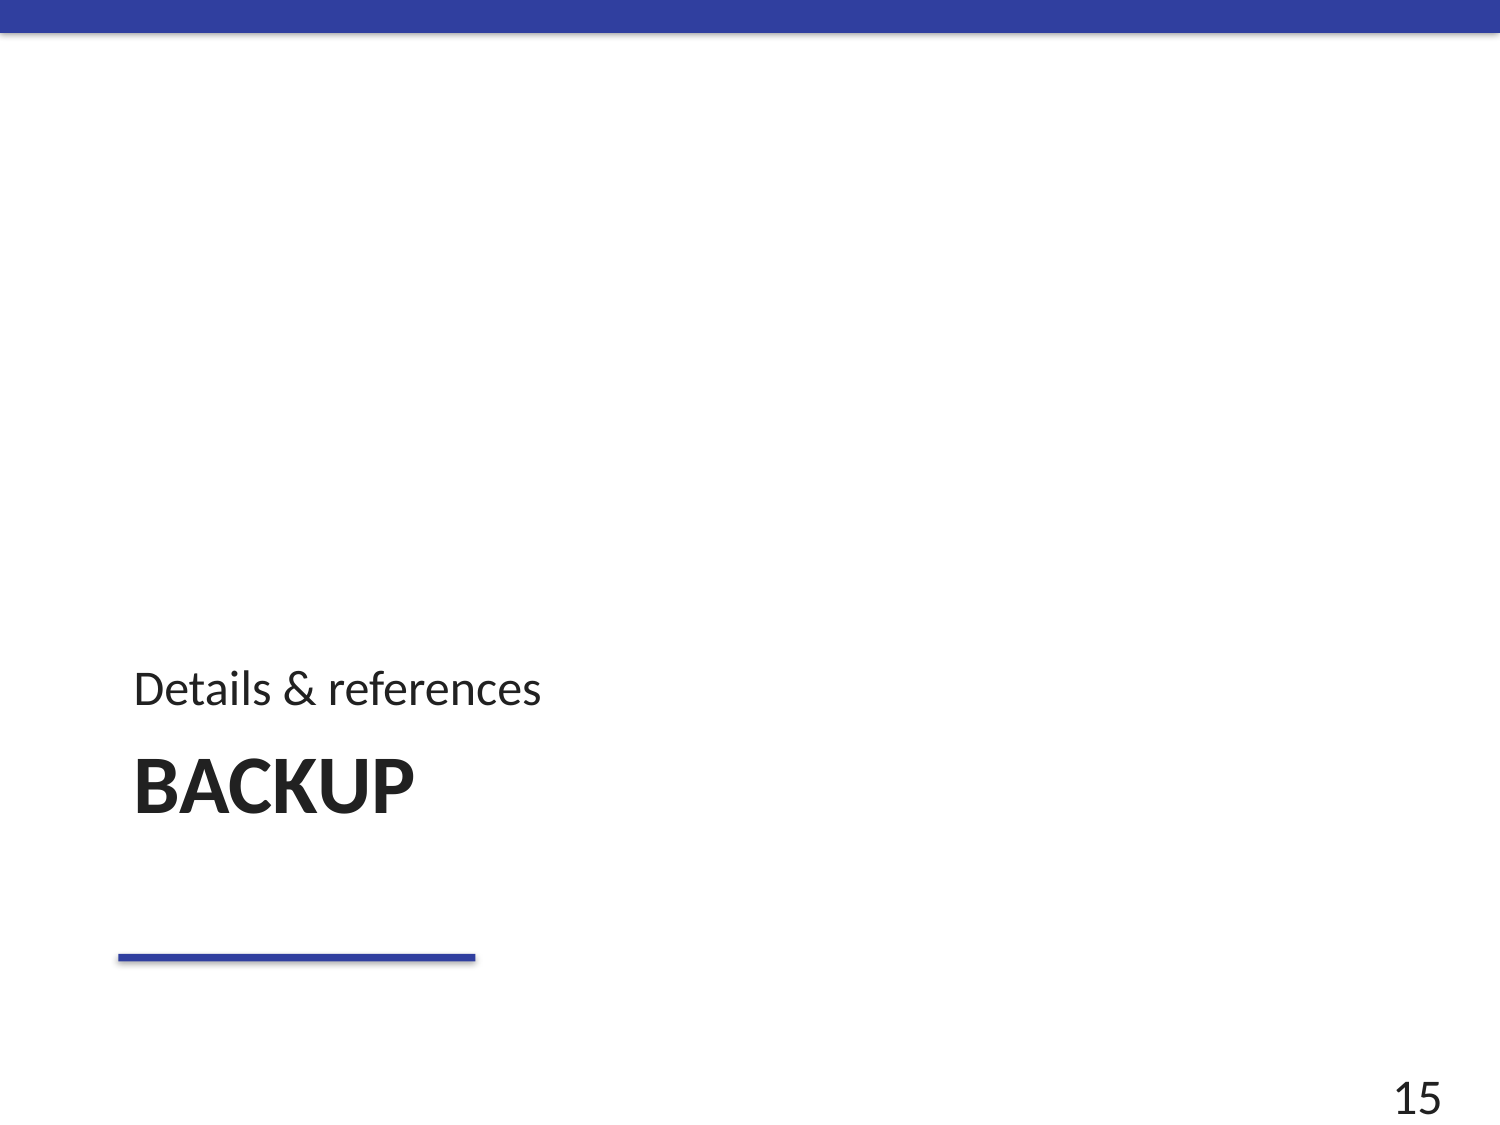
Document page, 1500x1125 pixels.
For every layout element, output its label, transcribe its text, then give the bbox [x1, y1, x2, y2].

title Backup [118, 723, 1394, 947]
text_box [118, 953, 476, 962]
text_box [0, 0, 1500, 34]
list Details & references [118, 476, 1394, 723]
text_box 15 [1377, 1057, 1458, 1125]
